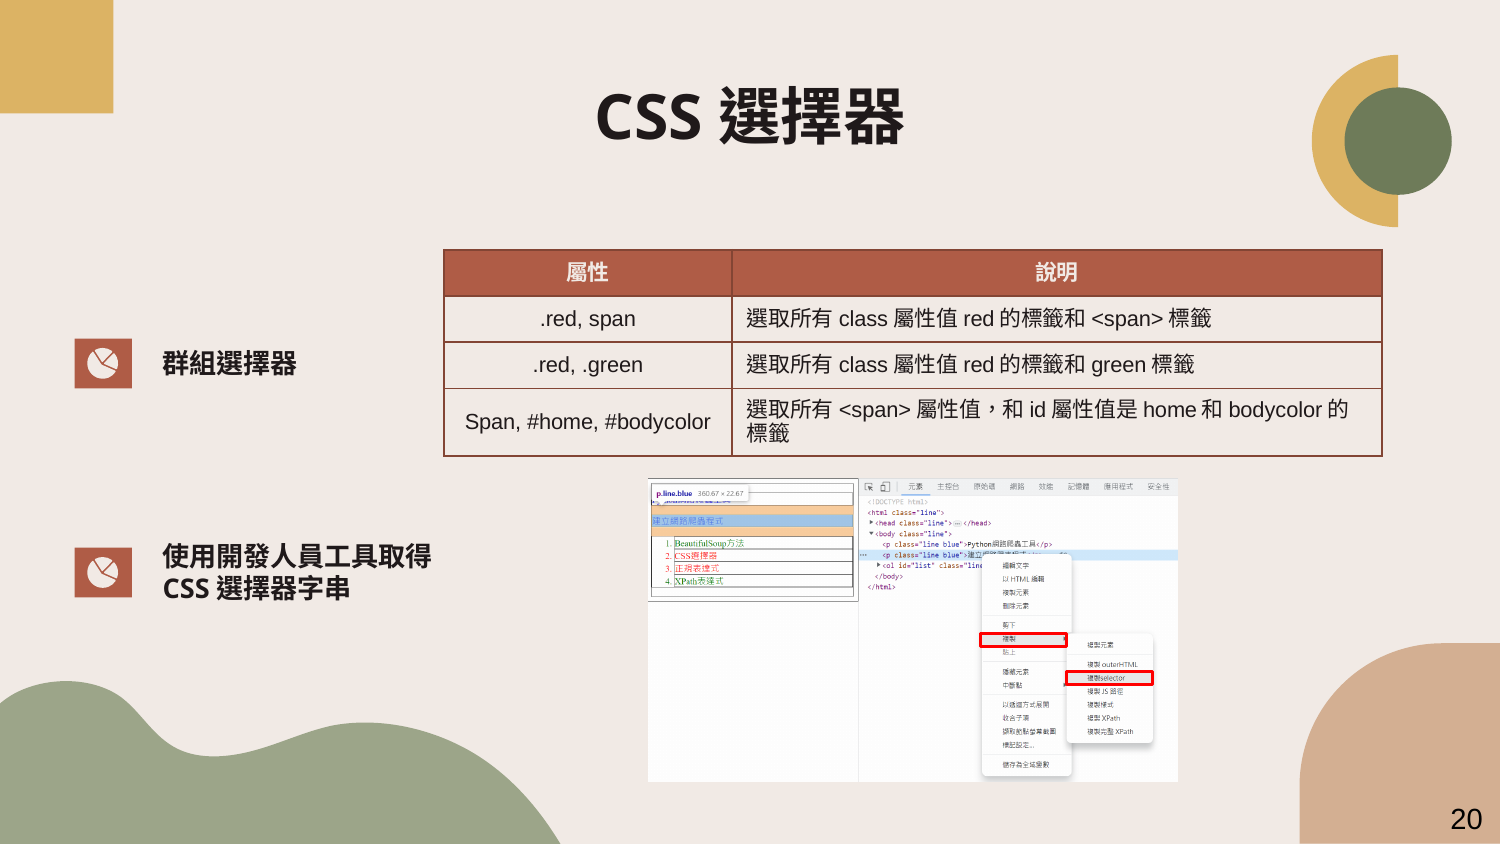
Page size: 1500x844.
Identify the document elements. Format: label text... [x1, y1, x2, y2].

table_header 屬性 [445, 251, 731, 295]
table_cell .red, span [445, 297, 731, 341]
table_cell 選取所有class屬性值red的標籤和green標籤 [733, 343, 1381, 388]
text_box 20 [1435, 793, 1500, 843]
picture [648, 478, 1178, 783]
table_cell 選取所有<span>屬性值，和id屬性值是home和bodycolor的標籤 [733, 389, 1381, 455]
table_cell .red, .green [445, 343, 731, 388]
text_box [1311, 54, 1453, 228]
text_box 使用開發人員工具取得CSS選擇器字串 [147, 546, 459, 620]
table_cell 選取所有class屬性值red的標籤和<span>標籤 [733, 297, 1381, 341]
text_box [74, 547, 133, 598]
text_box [74, 338, 133, 389]
title CSS選擇器 [118, 61, 1306, 170]
table_cell Span, #home, #bodycolor [445, 389, 731, 455]
table_header 說明 [733, 251, 1381, 295]
text_box 群組選擇器 [147, 337, 372, 394]
